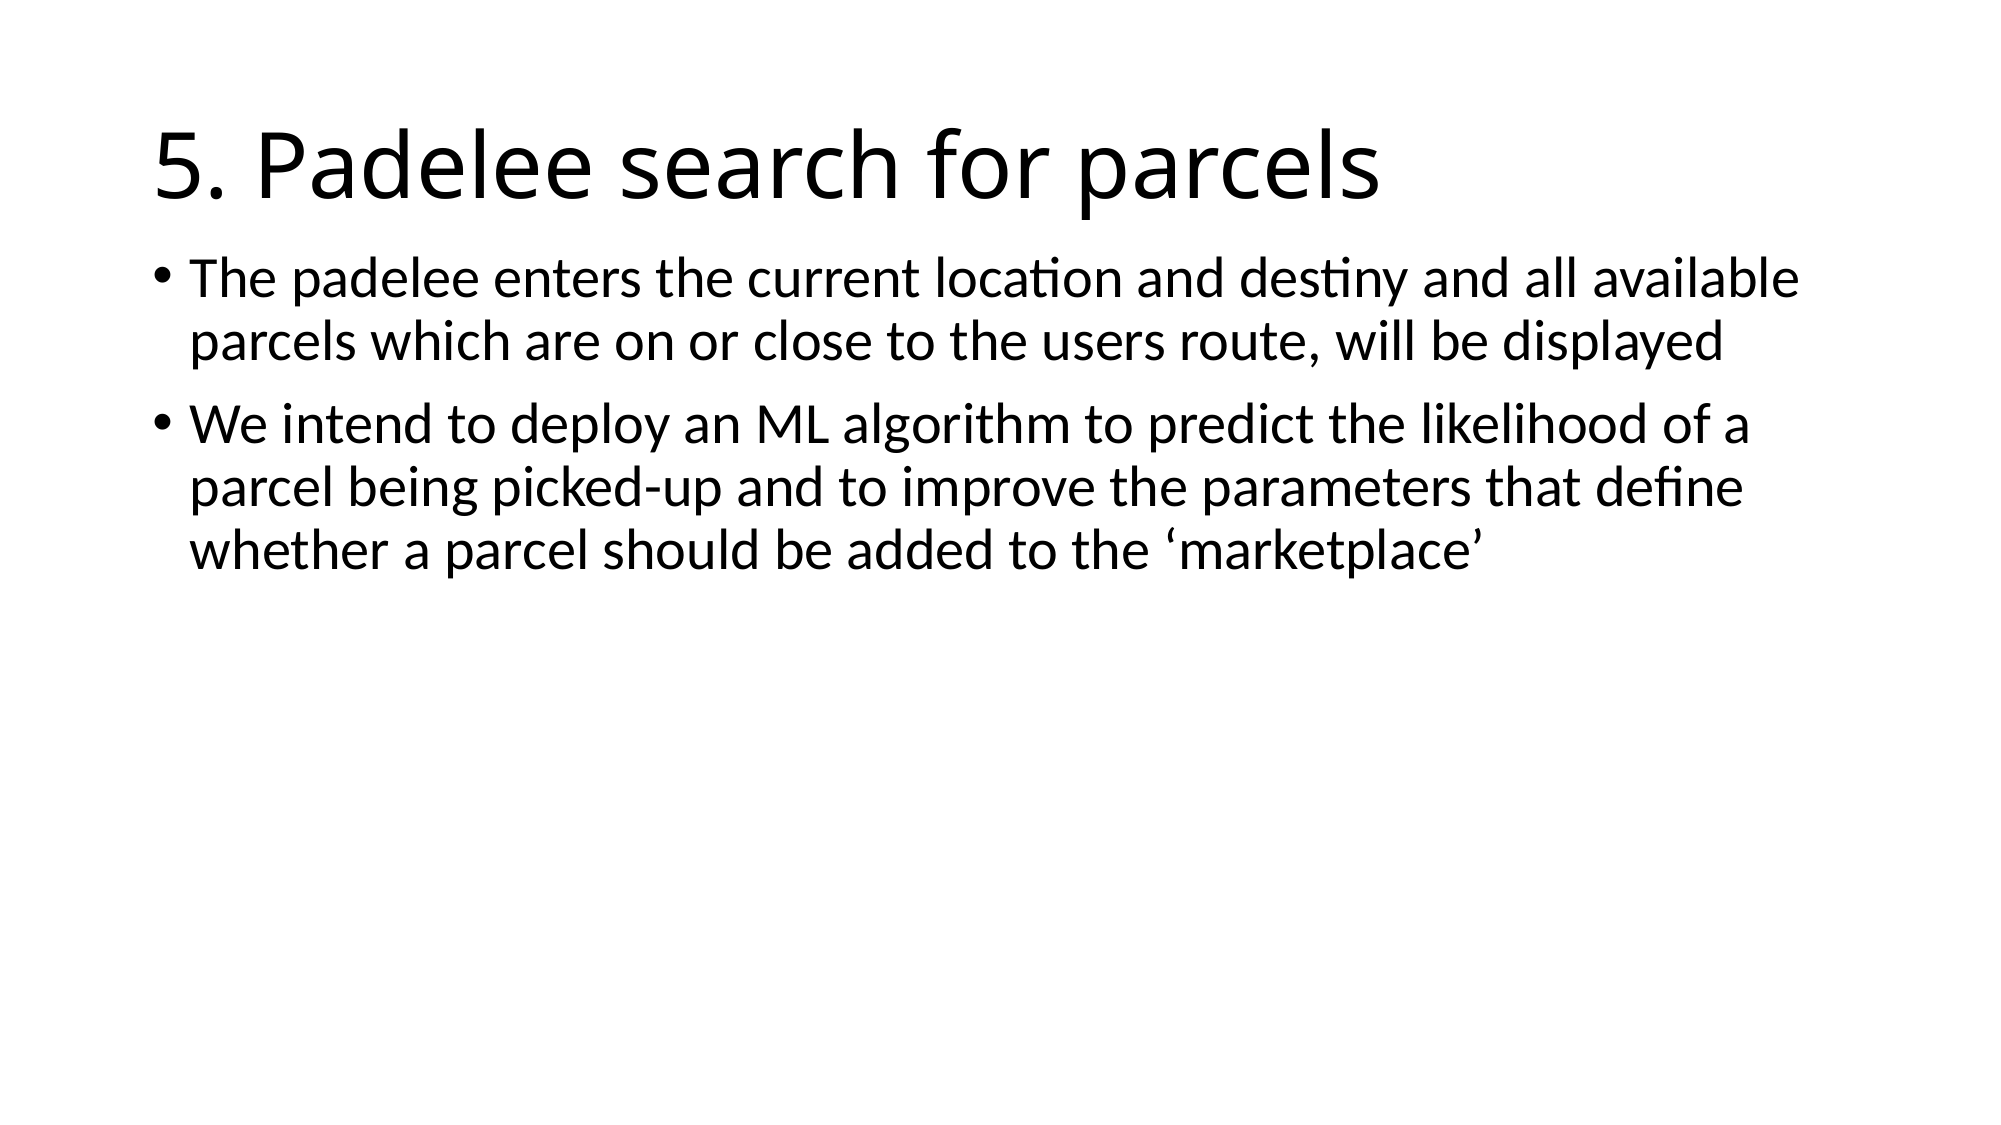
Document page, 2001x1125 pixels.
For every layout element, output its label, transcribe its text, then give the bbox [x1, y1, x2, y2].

list The padelee enters the current location and destiny and all available parcels which are on or close to the users route, will be displayed We intend to deploy an ML algorithm to predict the likelihood of a parcel being picked-up and to improve the parameters that define whether a parcel should be added to the ‘marketplace’ [137, 239, 1863, 1014]
title 5. Padelee search for parcels [137, 59, 1863, 239]
